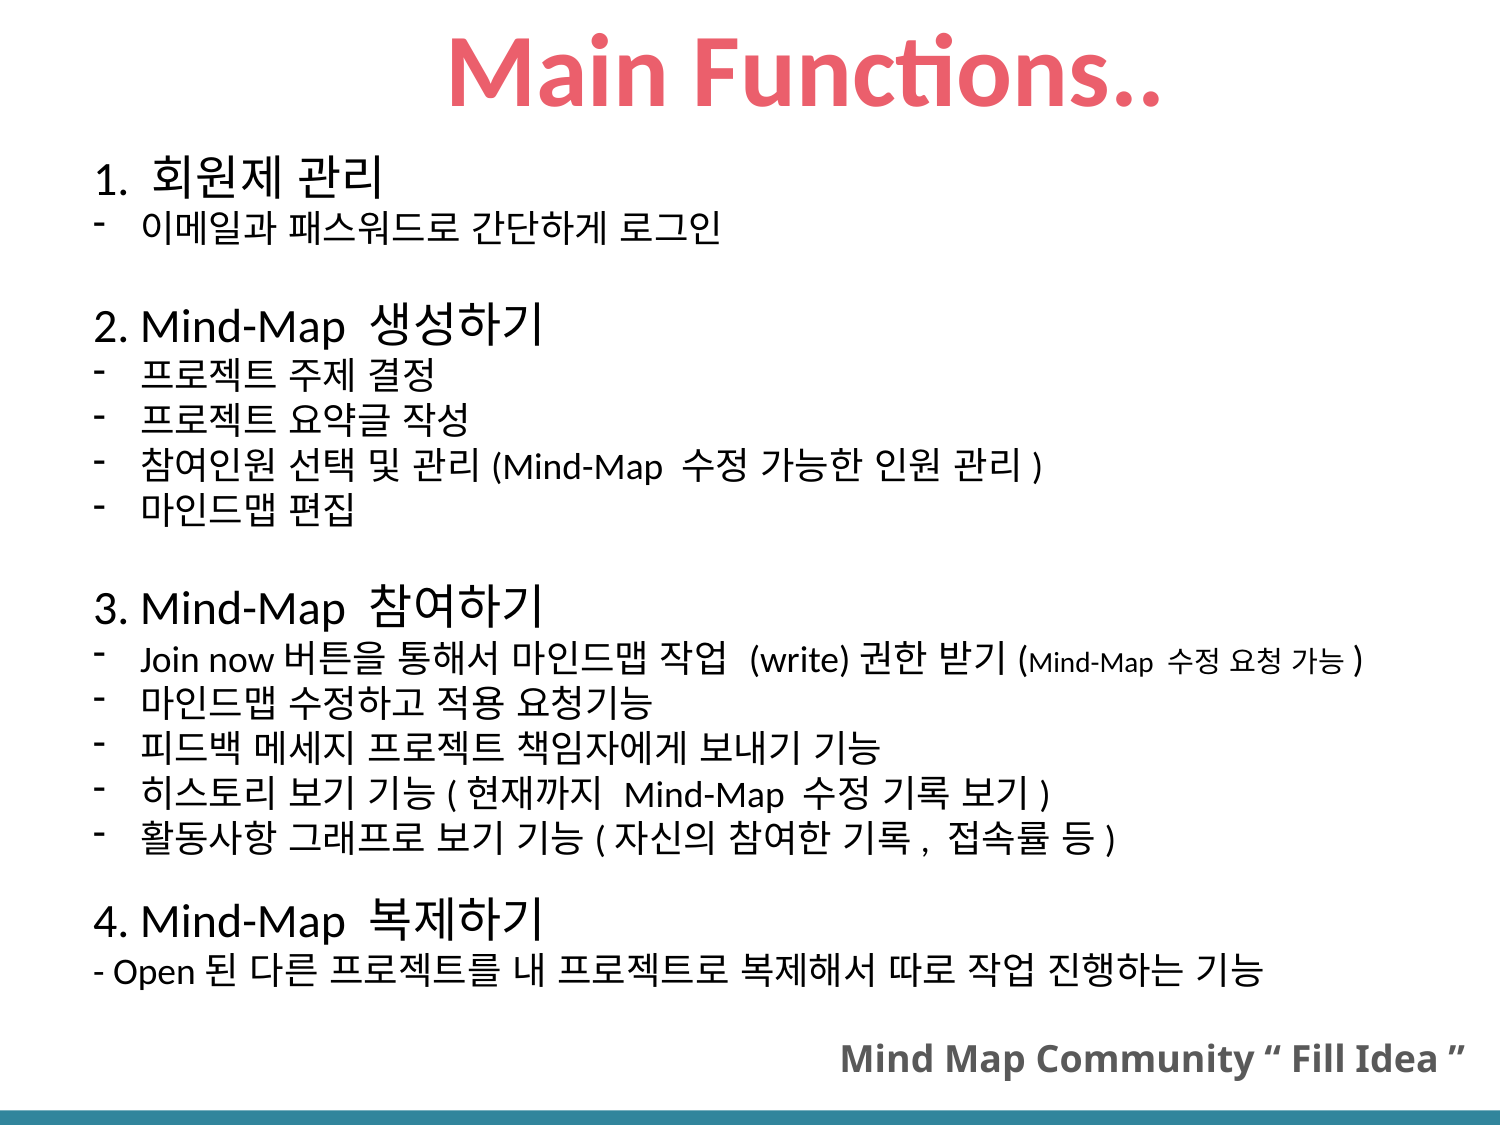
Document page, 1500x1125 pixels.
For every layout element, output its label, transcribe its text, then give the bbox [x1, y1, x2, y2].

text_box [0, 1108, 1500, 1125]
text_box Main Functions.. [430, 0, 1500, 135]
text_box Mind Map Community “ Fill Idea ” [824, 1027, 1500, 1088]
text_box 1. 회원제 관리 이메일과 패스워드로 간단하게 로그인 2. Mind-Map 생성하기 프로젝트 주제 결정 프로젝트 요약글 작성 참여인원 선택 및 관리(Mind-Map 수정 가능한 인원 관리) 마인드맵 편집 3. Mind-Map 참여하기 Join now버튼을 통해서 마인드맵 작업 (write)권한 받기(Mind-Map 수정 요청 가능) 마인드맵 수정하고 적용 요청기능 피드백 메세지 프로젝트 책임자에게 보내기 기능 히스토리 보기 기능(현재까지 Mind-Map 수정 기록 보기) 활동사항 그래프로 보기 기능(자신의 참여한 기록, 접속률 등) 4. Mind-Map 복제하기 - Open된 다른 프로젝트를 내 프로젝트로 복제해서 따로 작업 진행하는 기능 [78, 139, 1383, 1000]
